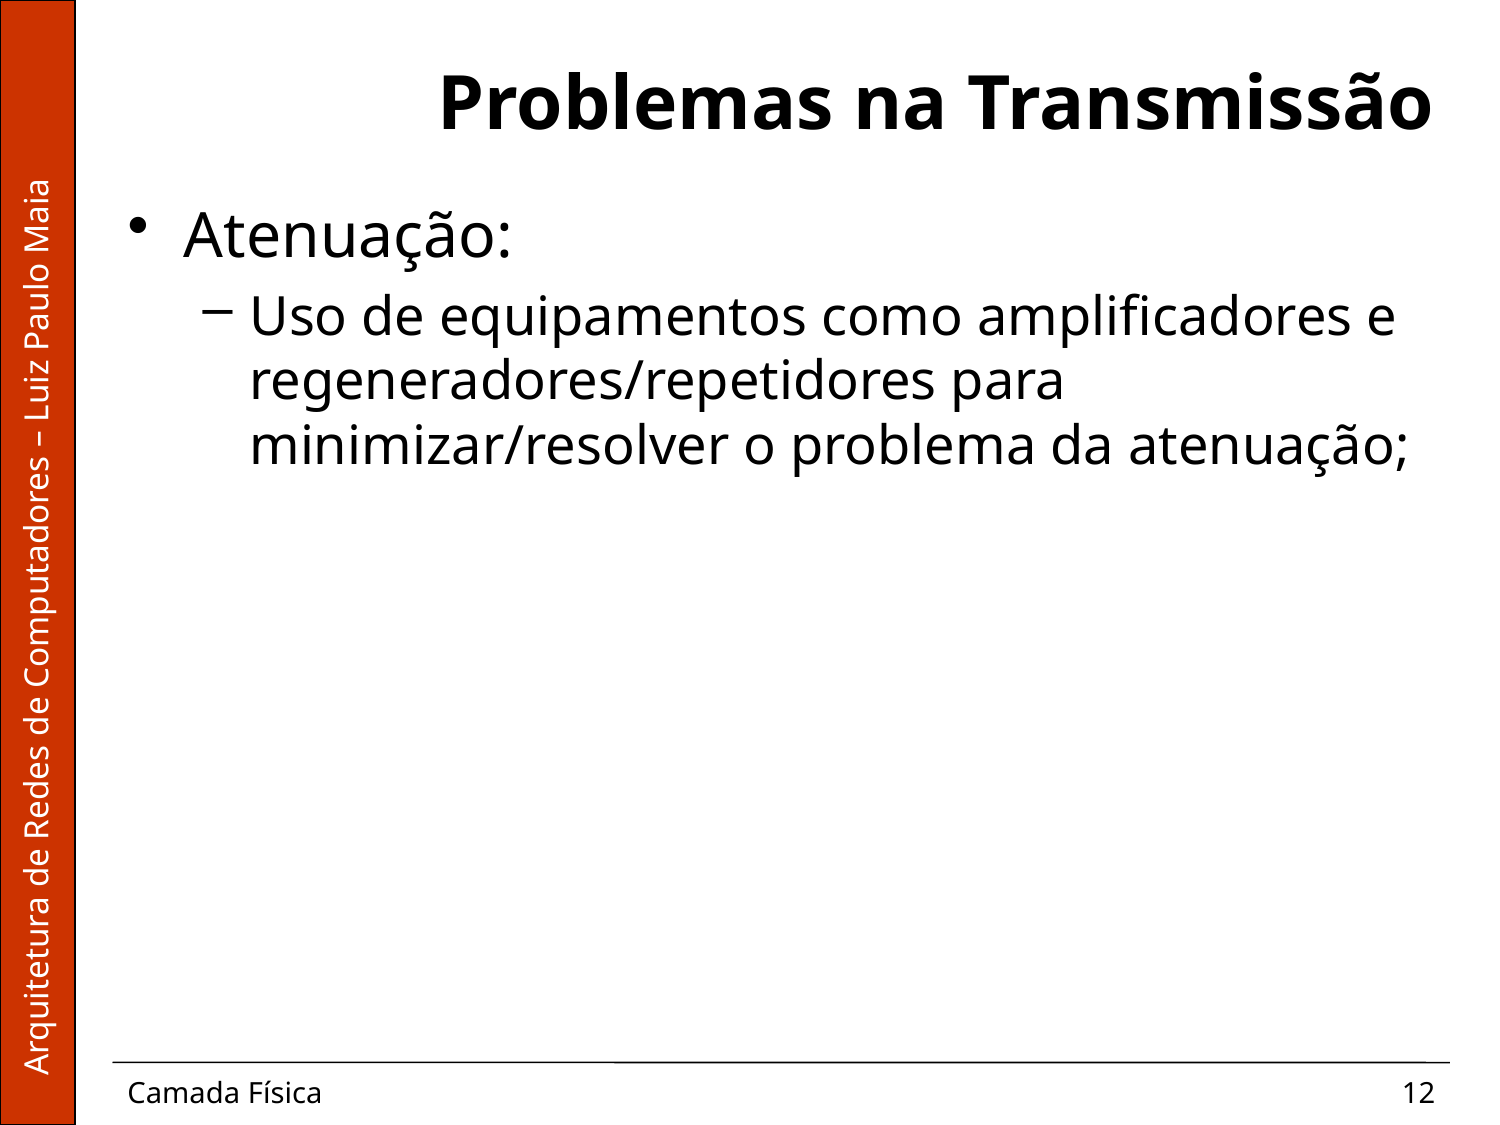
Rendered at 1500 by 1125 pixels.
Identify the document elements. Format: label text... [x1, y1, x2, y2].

list Atenuação: Uso de equipamentos como amplificadores e regeneradores/repetidores para minimizar/resolver o problema da atenuação; [112, 187, 1450, 1050]
title Problemas na Transmissão [112, 24, 1450, 175]
